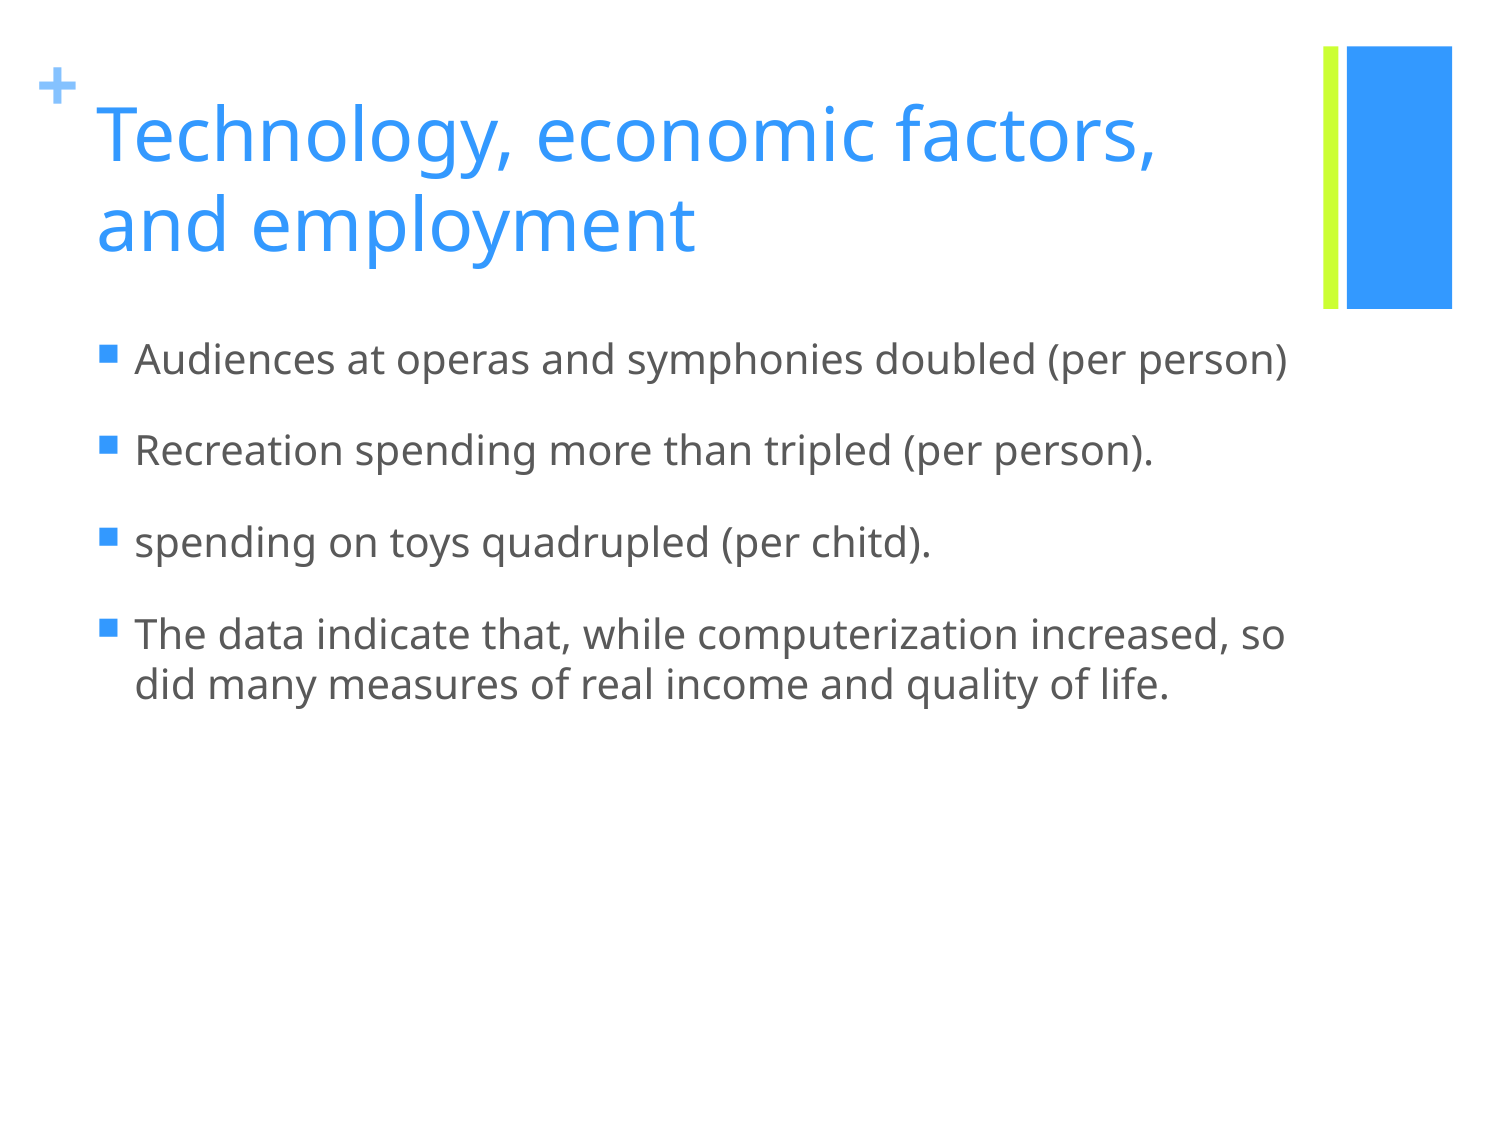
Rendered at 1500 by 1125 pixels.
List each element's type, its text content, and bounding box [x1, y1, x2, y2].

title Technology, economic factors, and employment [81, 79, 1322, 263]
list Audiences at operas and symphonies doubled (per person) Recreation spending more than tripled (per person). spending on toys quadrupled (per chitd). The data indicate that, while computerization increased, so did many measures of real income and quality of life. [81, 324, 1322, 1005]
